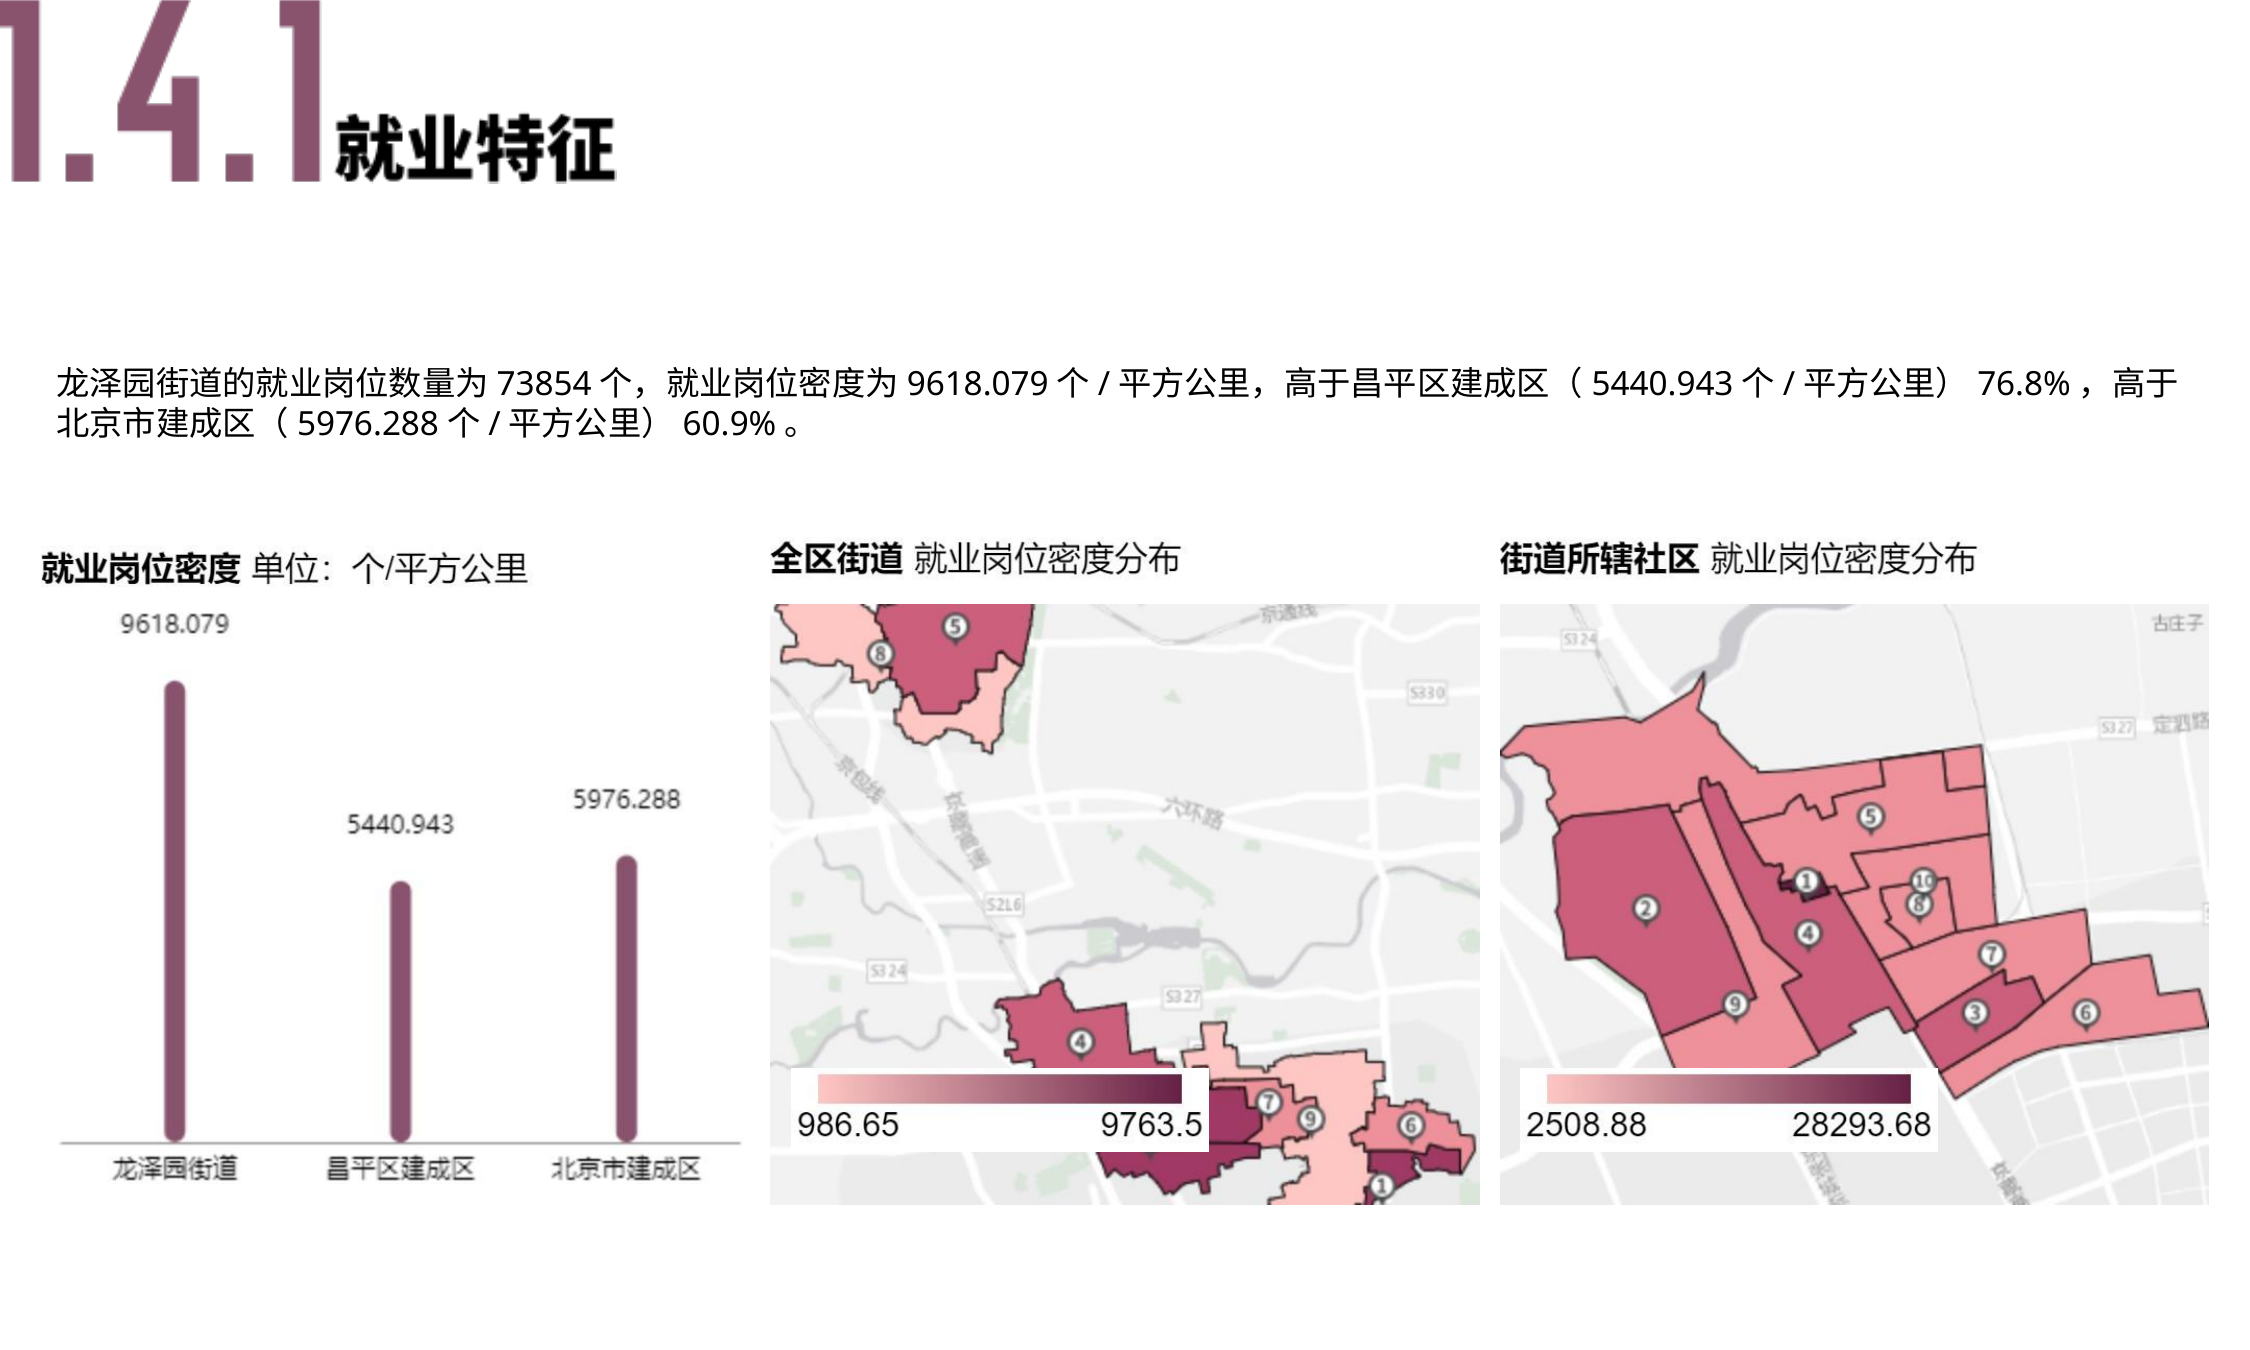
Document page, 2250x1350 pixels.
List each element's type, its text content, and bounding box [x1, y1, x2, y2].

picture [770, 537, 1480, 584]
picture [41, 537, 750, 1184]
picture [0, 0, 617, 184]
picture [1499, 537, 2209, 584]
picture [770, 604, 1480, 1205]
picture [1499, 604, 2209, 1205]
text_box 龙泽园街道的就业岗位数量为73854个，就业岗位密度为9618.079个/平方公里，高于昌平区建成区（5440.943个/平方公里）76.8%，高于北京市建成区（5976.288个/平方公里）60.9%。 [41, 354, 2211, 450]
